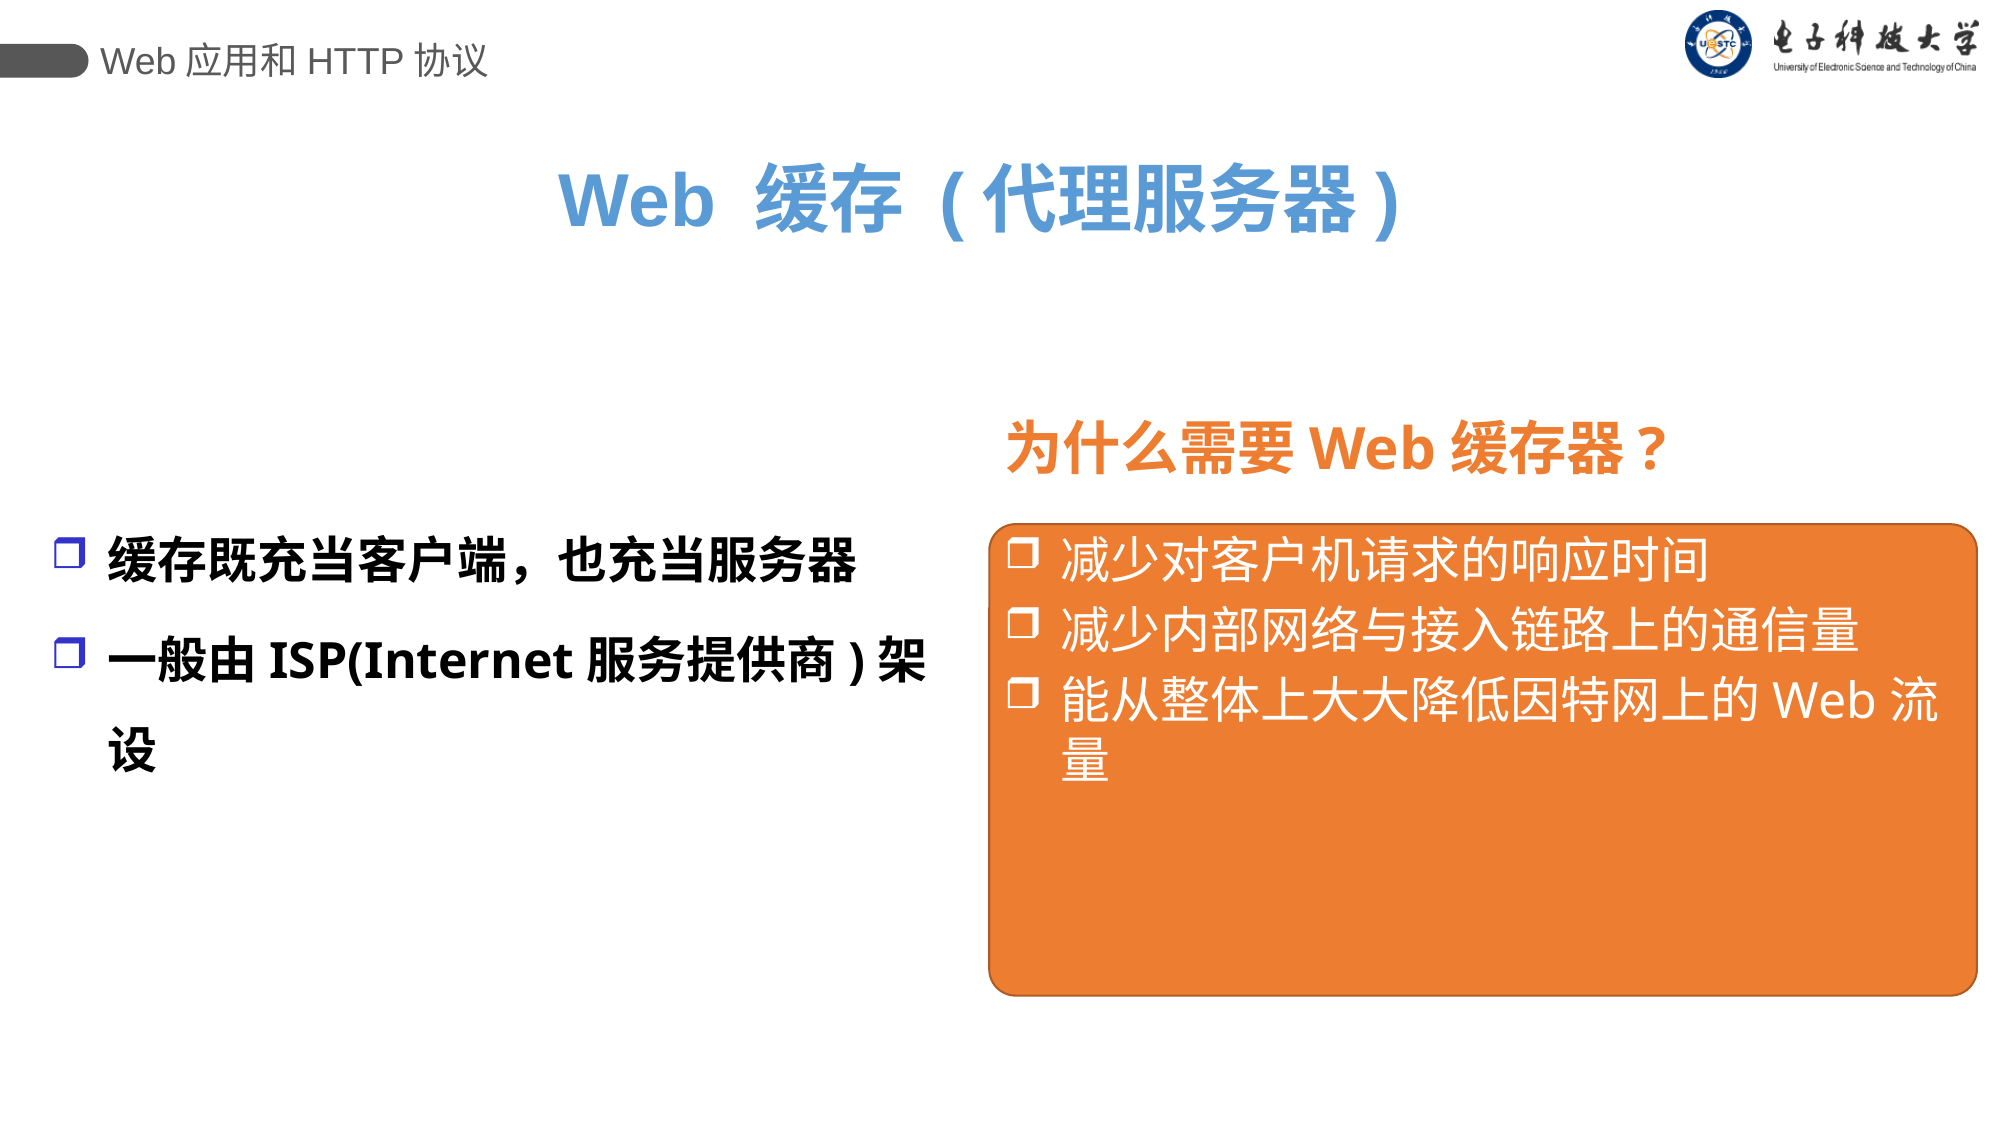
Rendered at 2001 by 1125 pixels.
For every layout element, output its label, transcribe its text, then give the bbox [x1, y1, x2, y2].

text_box 缓存既充当客户端，也充当服务器 一般由ISP(Internet服务提供商)架设 [35, 491, 990, 661]
text_box Web应用和HTTP协议 [100, 28, 495, 91]
text_box 为什么需要Web缓存器? 减少对客户机请求的响应时间 减少内部网络与接入链路上的通信量 能从整体上大大降低因特网上的Web流量 [989, 403, 2000, 996]
text_box Web 缓存 (代理服务器) [544, 154, 1416, 250]
picture [1685, 10, 1979, 78]
